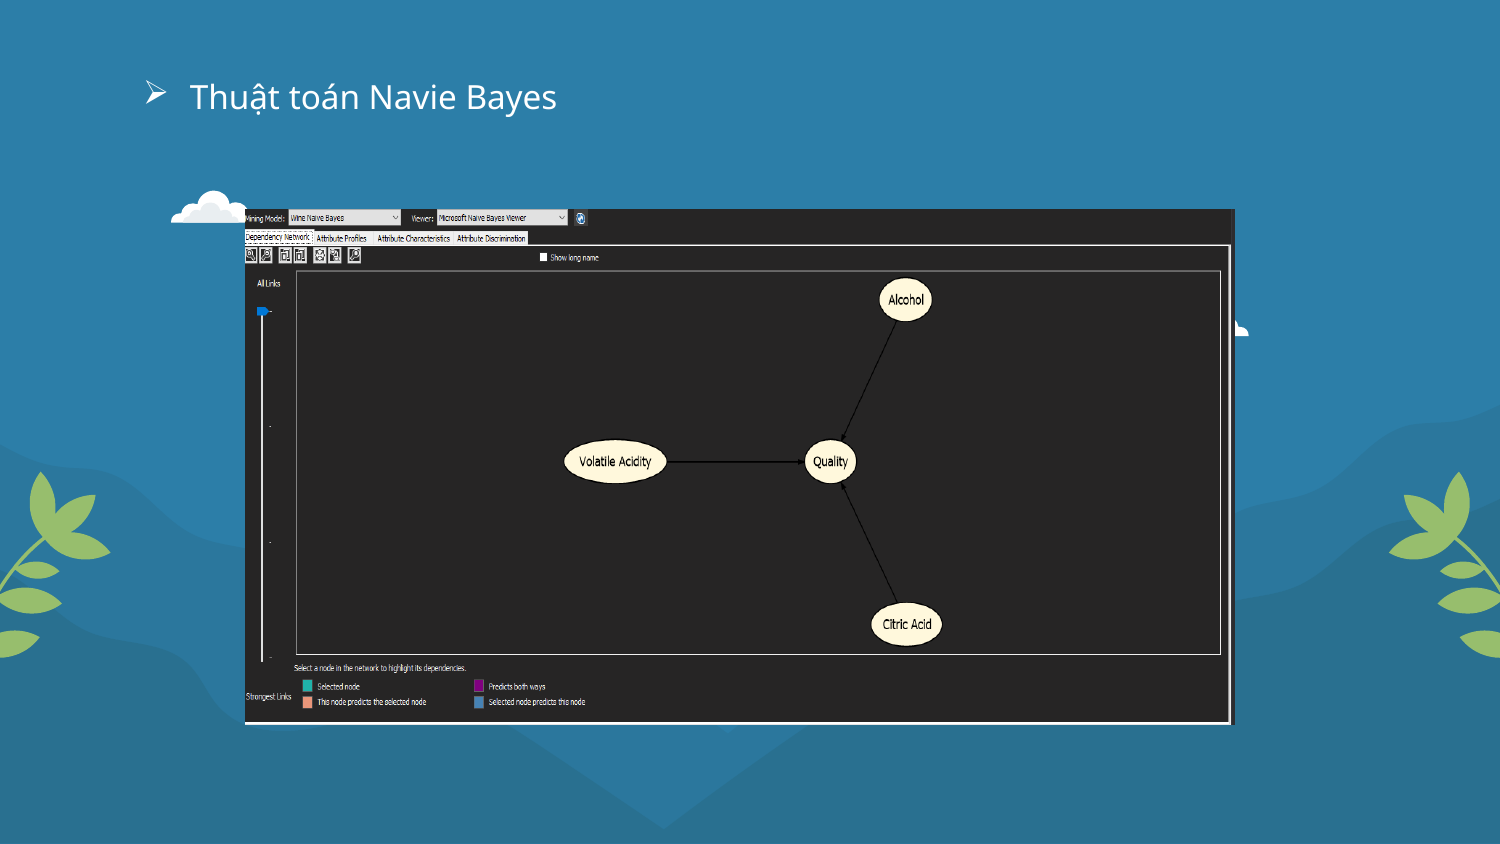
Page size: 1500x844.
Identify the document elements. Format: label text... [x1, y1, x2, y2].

text_box Thuật toán Navie Bayes [128, 90, 737, 183]
picture [245, 209, 1235, 725]
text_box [170, 190, 260, 223]
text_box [1239, 303, 1249, 337]
